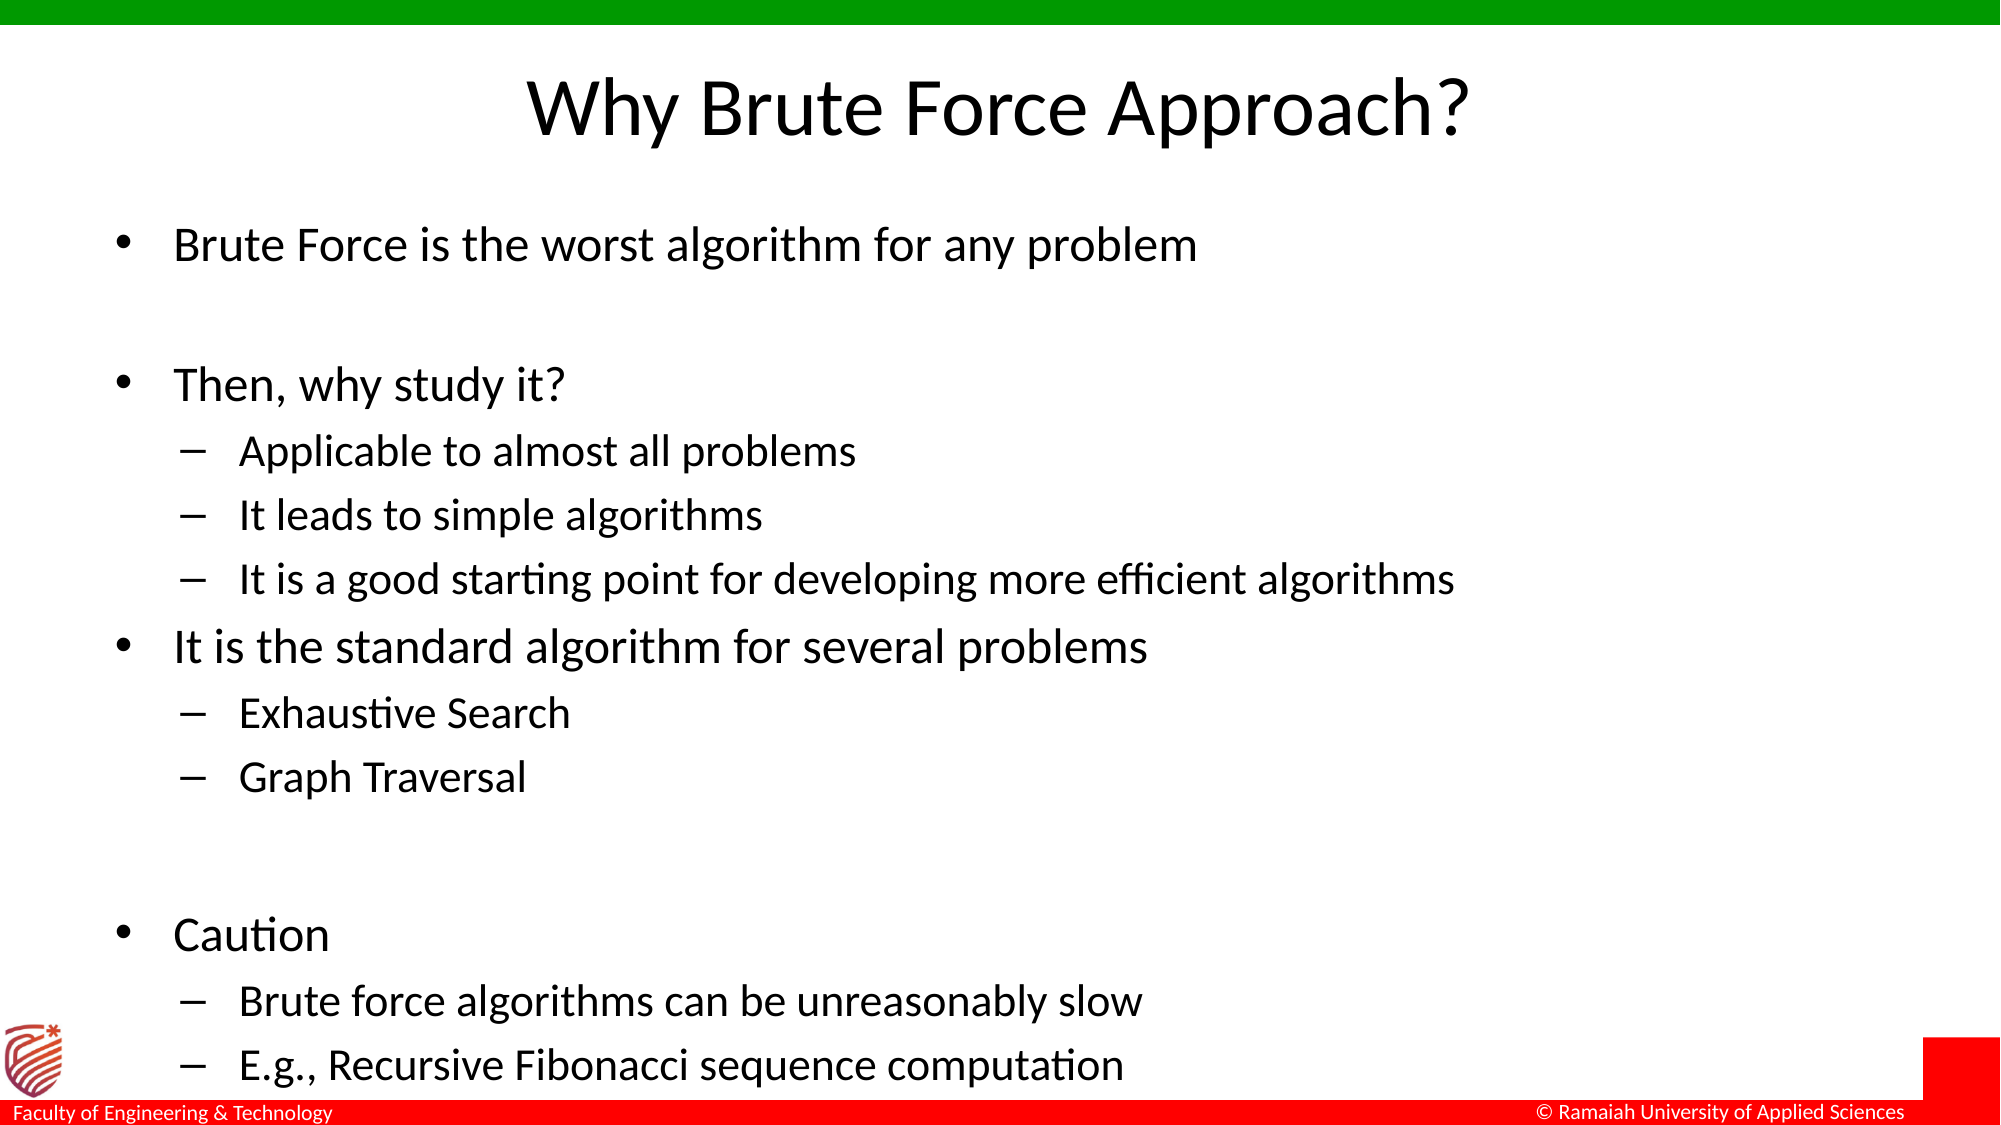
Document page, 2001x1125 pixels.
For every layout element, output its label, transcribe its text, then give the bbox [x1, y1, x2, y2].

picture [0, 1013, 69, 1100]
list Brute Force is the worst algorithm for any problem Then, why study it? Applicable to almost all problems It leads to simple algorithms It is a good starting point for developing more efficient algorithms It is the standard algorithm for several problems Exhaustive Search Graph Traversal Caution Brute force algorithms can be unreasonably slow E.g., Recursive Fibonacci sequence computation [99, 204, 1882, 997]
title Why Brute Force Approach? [99, 45, 1900, 233]
